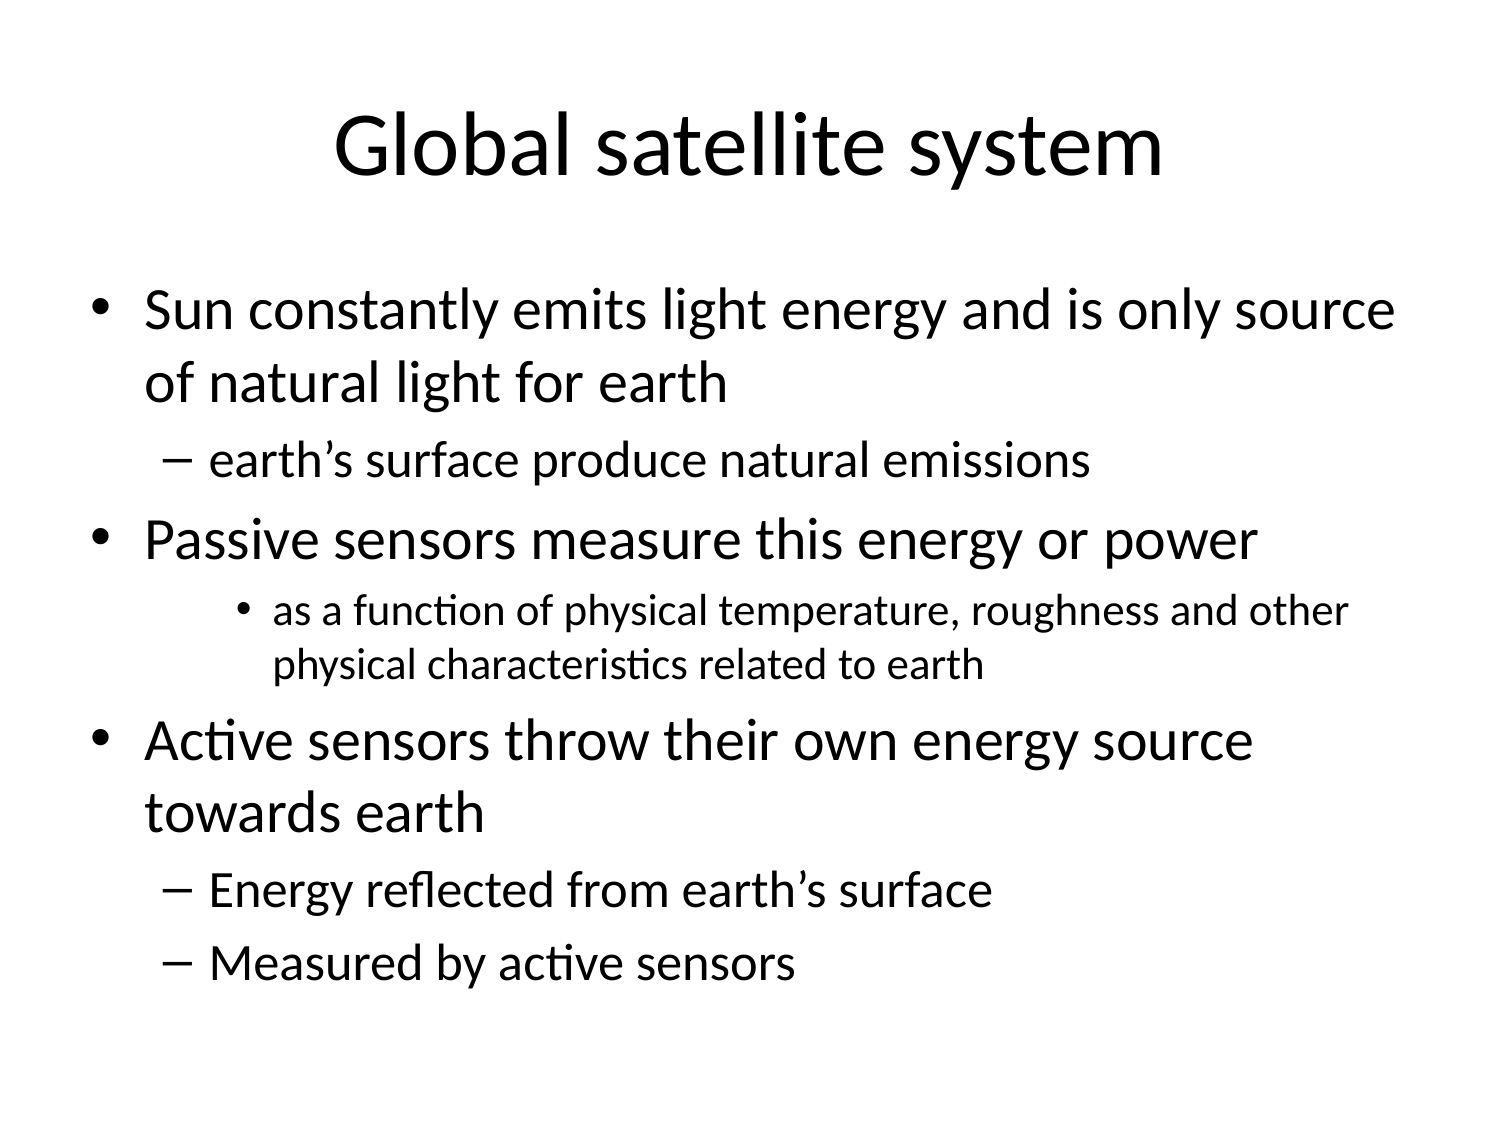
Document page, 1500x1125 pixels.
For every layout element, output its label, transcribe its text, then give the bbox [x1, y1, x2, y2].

list Sun constantly emits light energy and is only source of natural light for earth earth’s surface produce natural emissions Passive sensors measure this energy or power as a function of physical temperature, roughness and other physical characteristics related to earth Active sensors throw their own energy source towards earth Energy reflected from earth’s surface Measured by active sensors [75, 262, 1425, 1005]
title Global satellite system [75, 45, 1425, 233]
